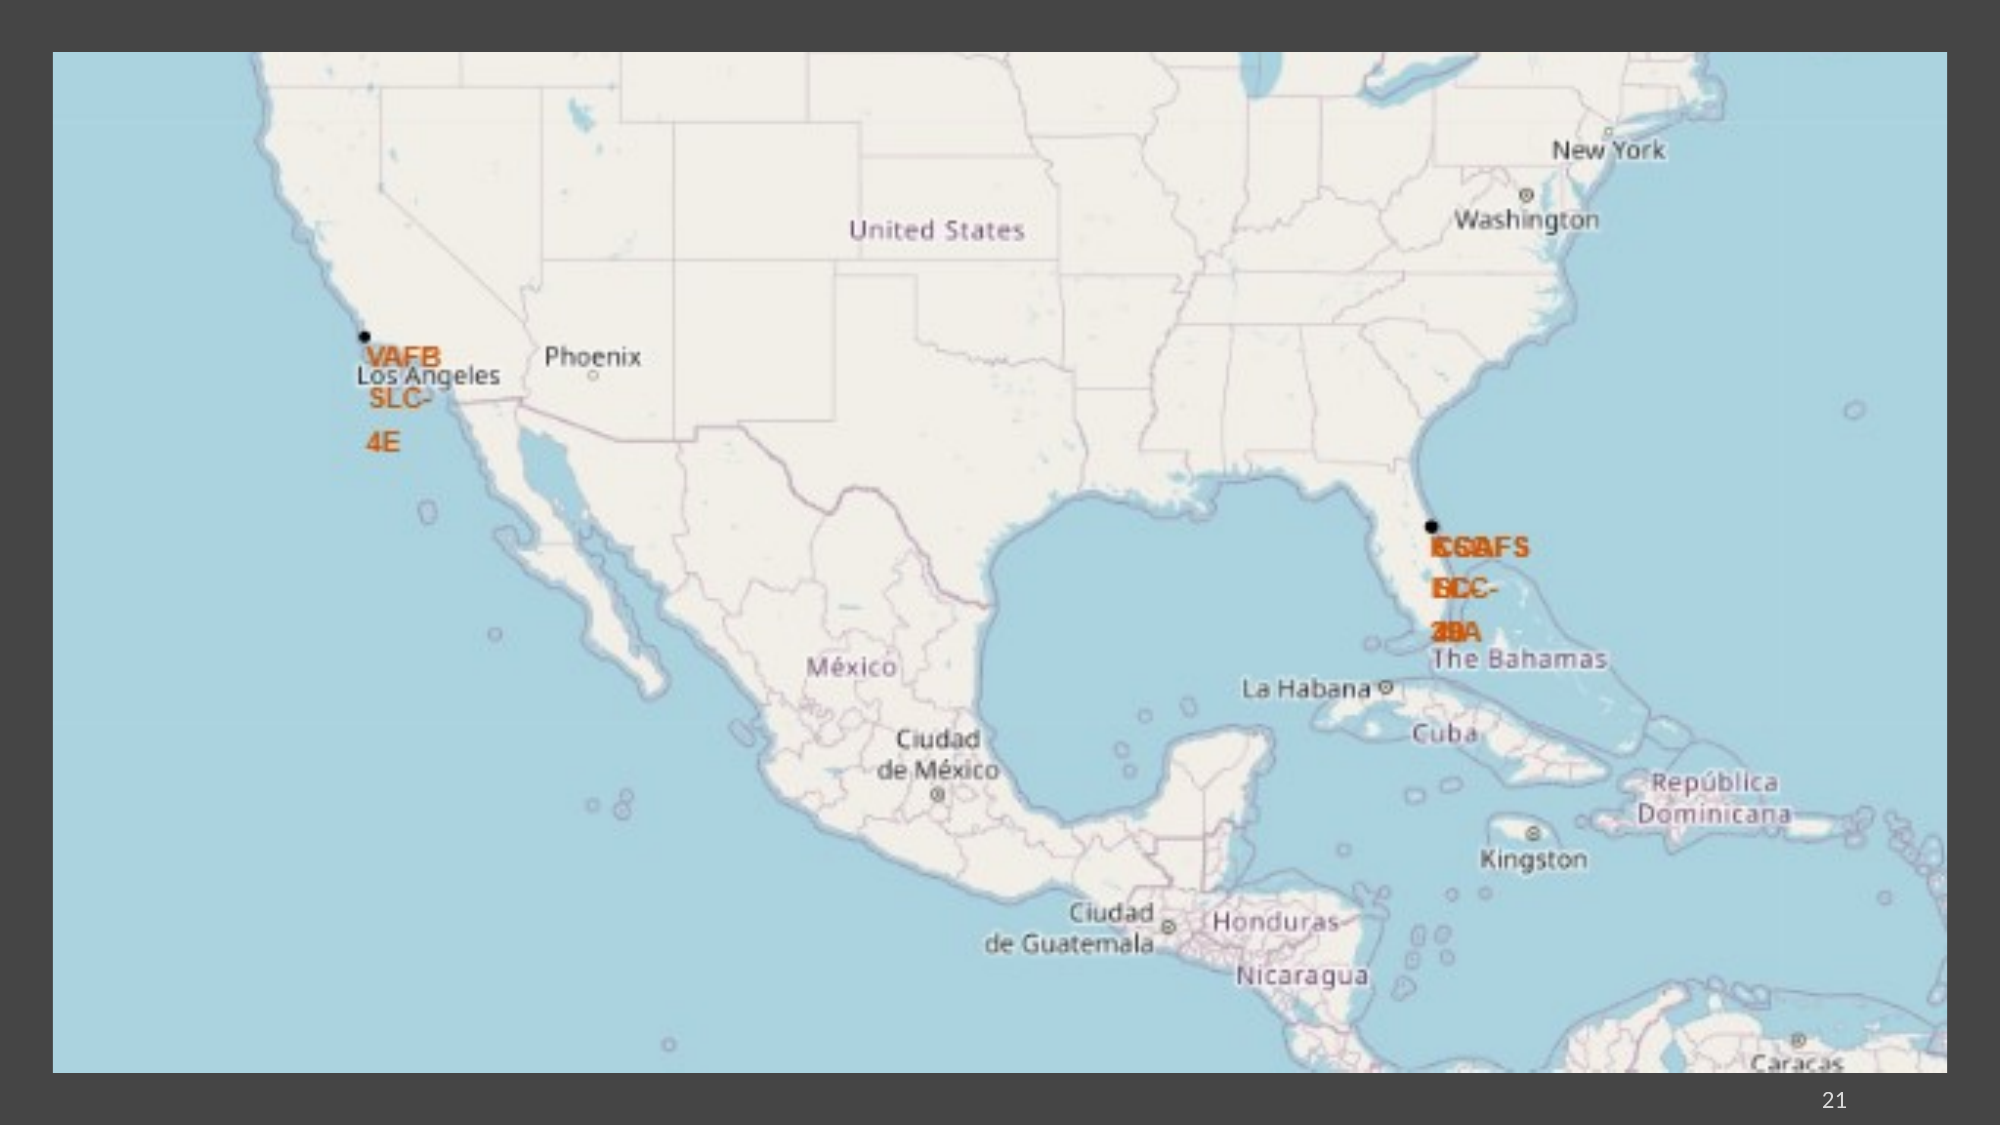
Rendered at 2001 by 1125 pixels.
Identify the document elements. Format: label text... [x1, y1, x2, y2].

picture [52, 52, 1948, 1073]
slide_number 21 [1412, 1073, 1863, 1125]
